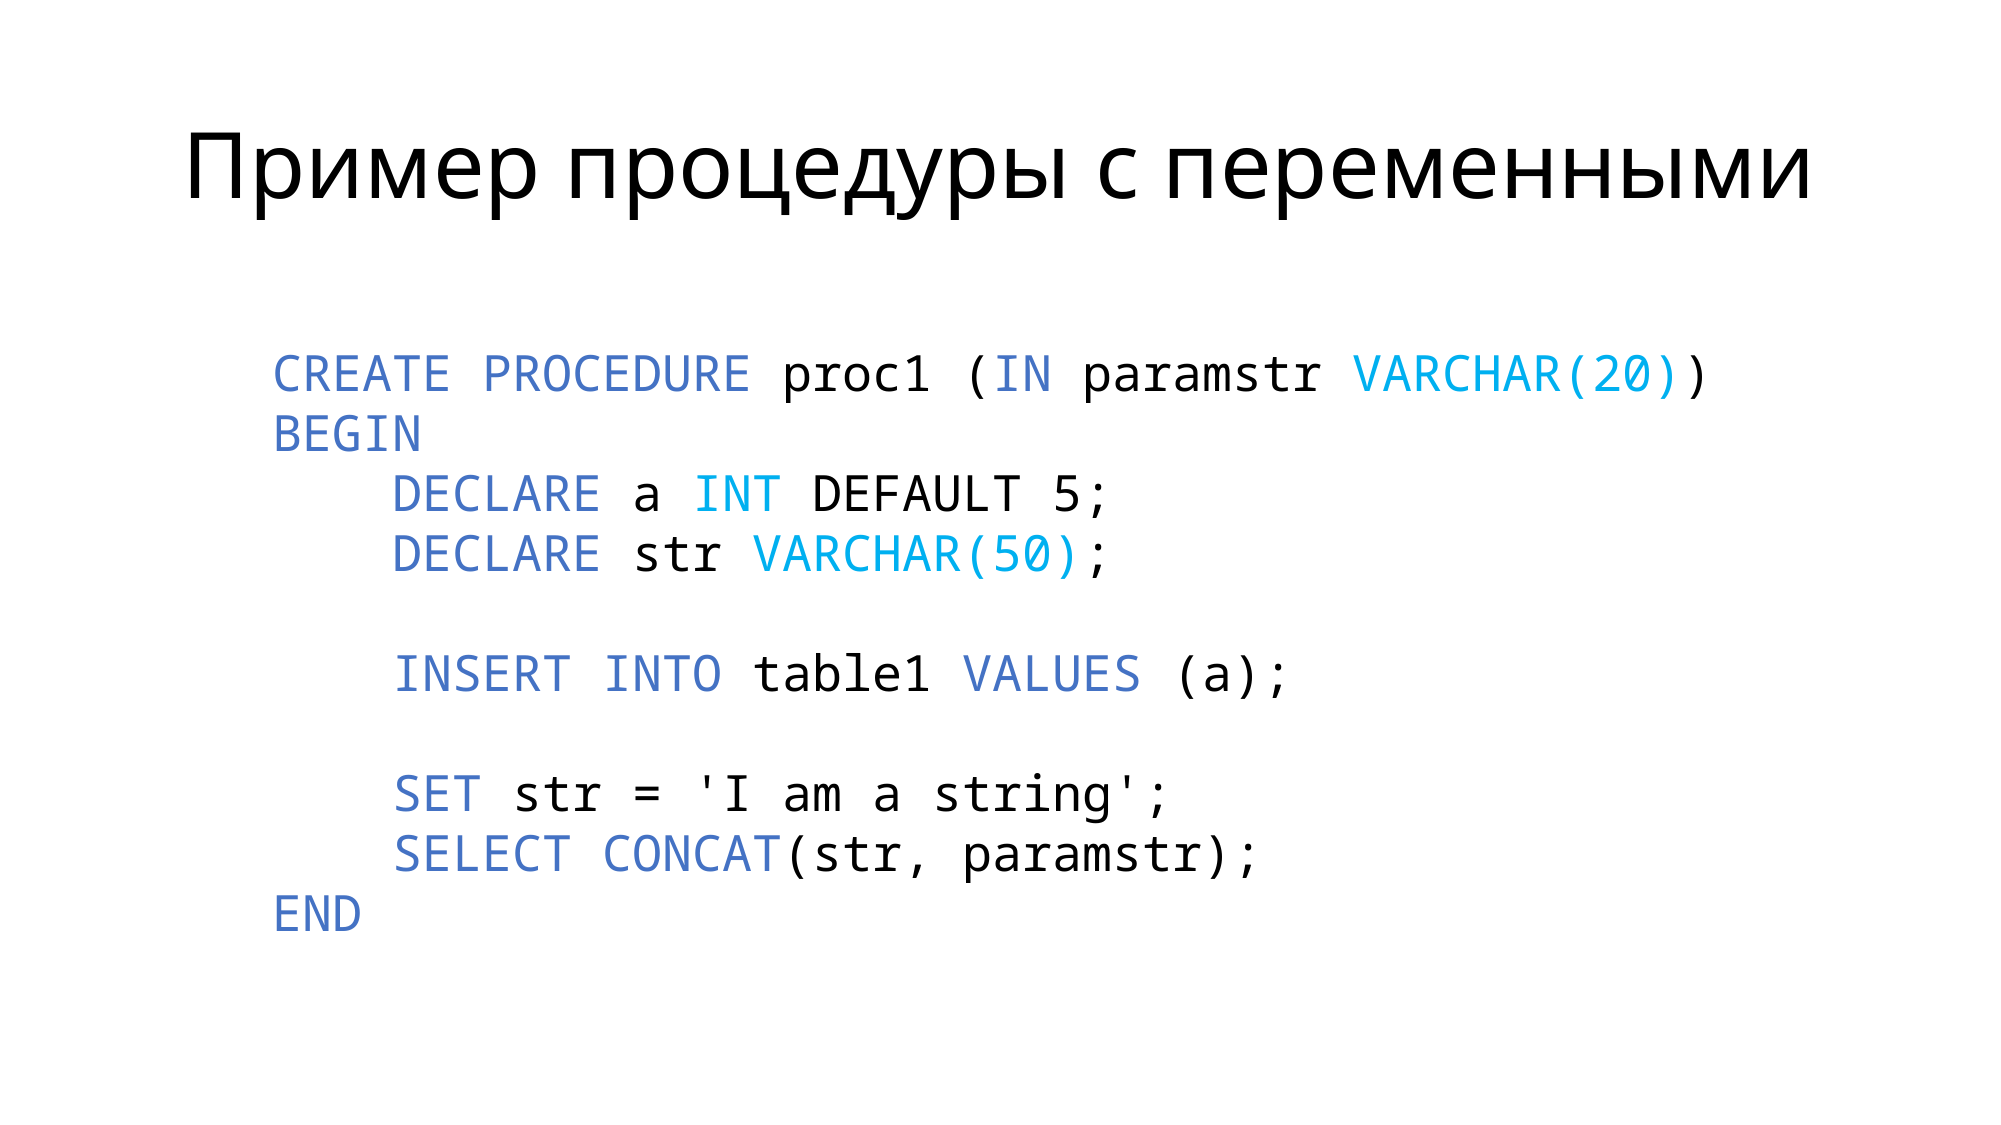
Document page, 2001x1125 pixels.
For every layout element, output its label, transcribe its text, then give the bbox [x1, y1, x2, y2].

title Пример процедуры с переменными [137, 59, 1863, 278]
text_box CREATE PROCEDURE proc1 (IN paramstr VARCHAR(20)) BEGIN DECLARE a INT DEFAULT 5; DECLARE str VARCHAR(50); INSERT INTO table1 VALUES (a); SET str = 'I am a string'; SELECT CONCAT(str, paramstr); END [257, 334, 1743, 949]
